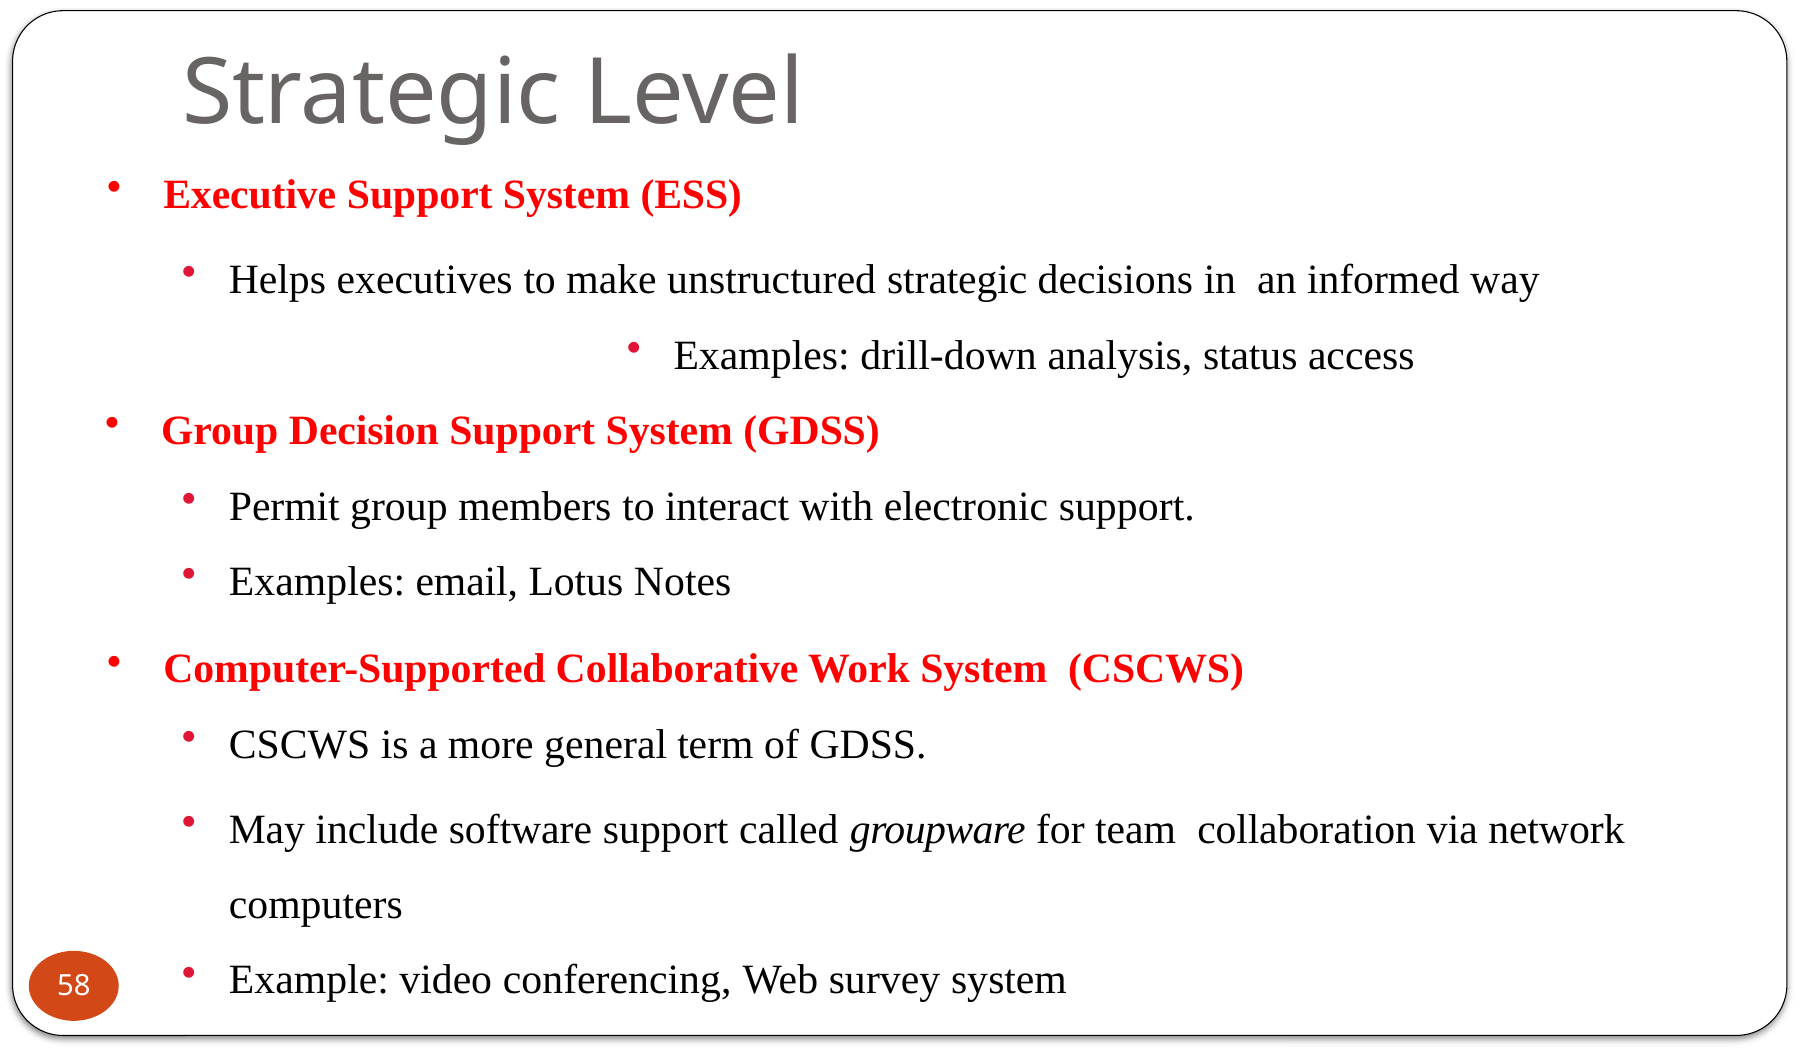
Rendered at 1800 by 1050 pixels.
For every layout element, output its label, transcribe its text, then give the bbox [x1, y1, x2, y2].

slide_number 58 [28, 950, 119, 1021]
title Strategic Level [180, 0, 913, 139]
text_box Executive Support System (ESS) Helps executives to make unstructured strategic decisions in an informed way Examples: drill-down analysis, status access Group Decision Support System (GDSS) Permit group members to interact with electronic support. Examples: email, Lotus Notes Computer-Supported Collaborative Work System (CSCWS) CSCWS is a more general term of GDSS. May include software support called groupware for team collaboration via network computers Example: video conferencing, Web survey system [104, 139, 1710, 1002]
